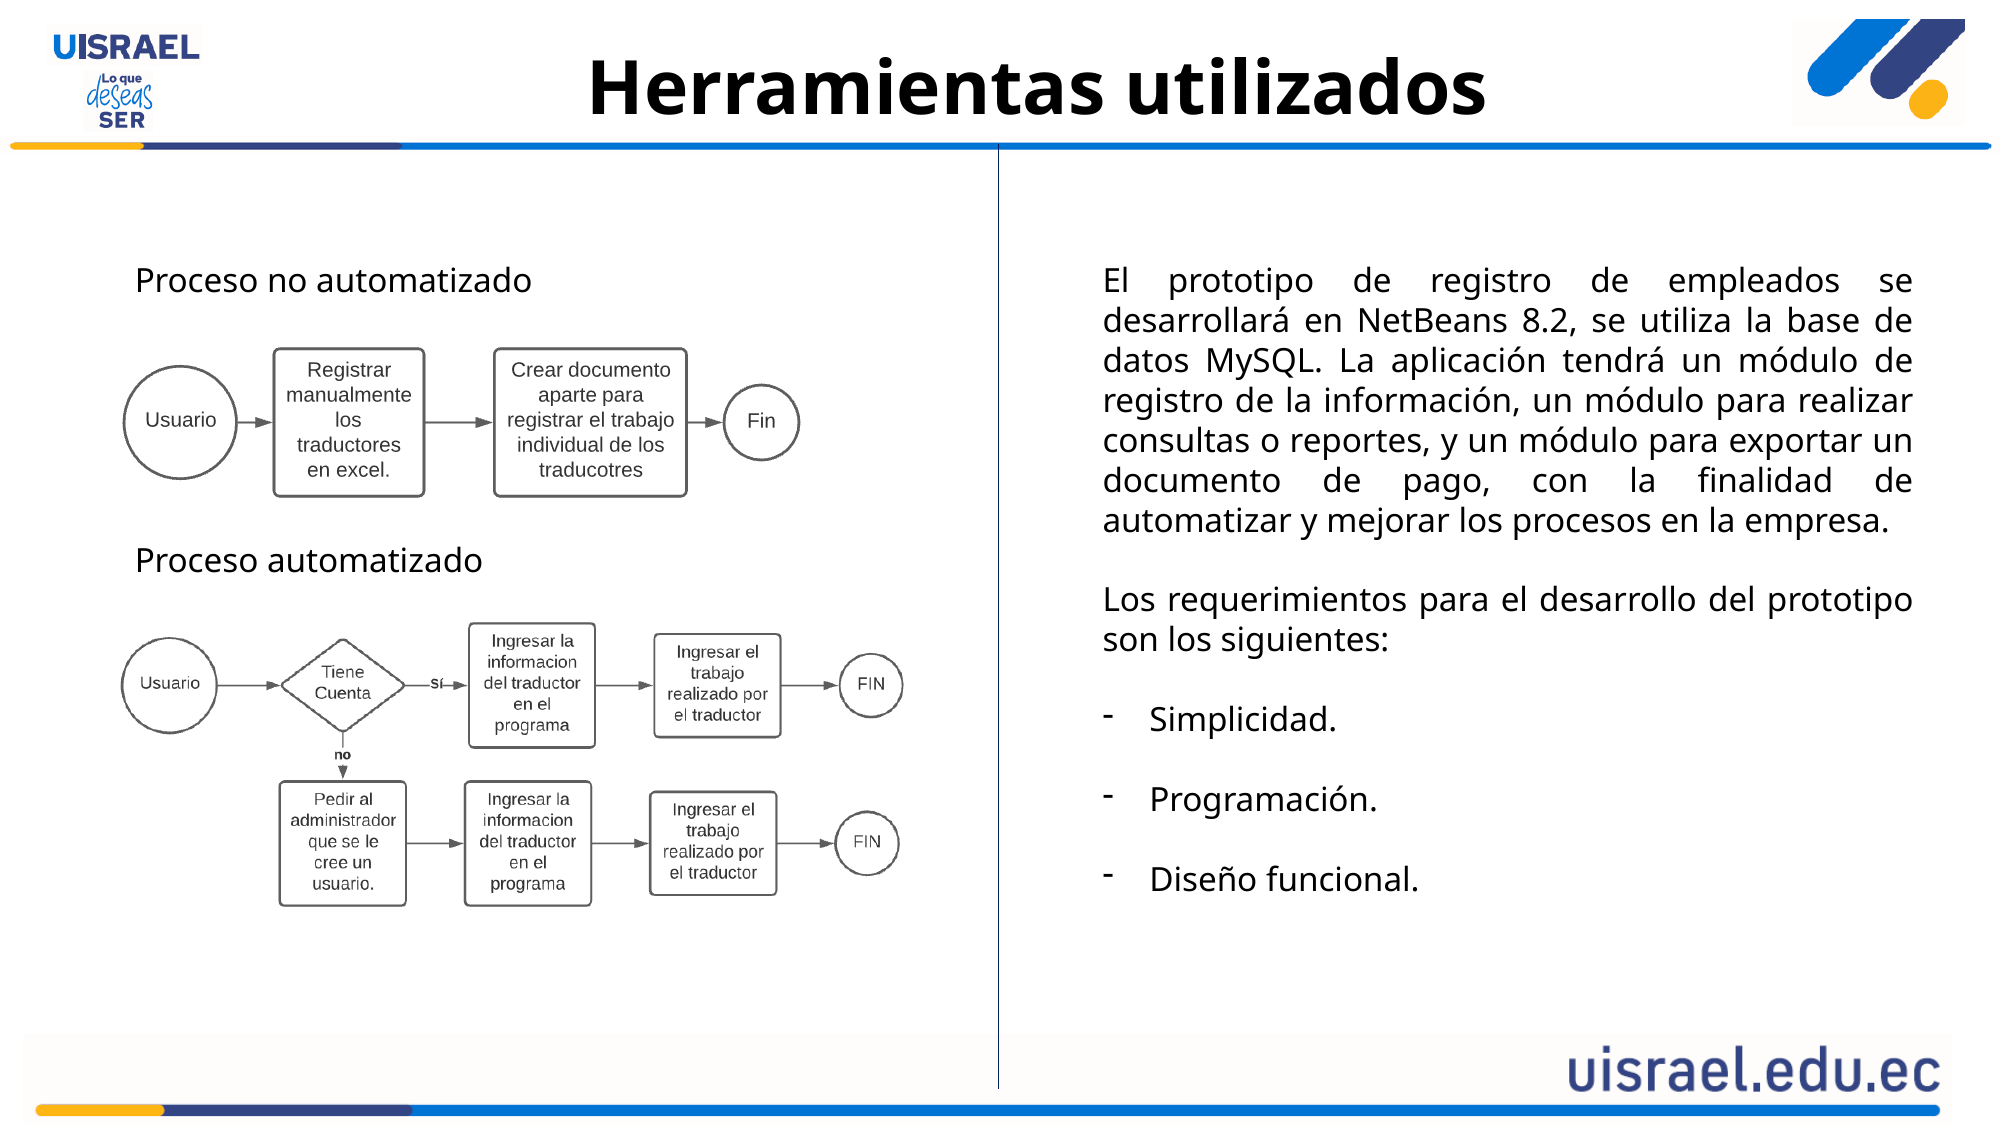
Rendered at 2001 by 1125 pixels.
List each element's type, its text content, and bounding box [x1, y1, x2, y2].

picture [83, 70, 153, 132]
picture [23, 1034, 1952, 1125]
picture [1792, 19, 1965, 126]
picture [1880, 136, 2000, 153]
picture [120, 330, 806, 512]
text_box Proceso no automatizado [120, 251, 781, 307]
picture [0, 136, 196, 153]
picture [120, 612, 908, 933]
picture [47, 24, 203, 66]
text_box El prototipo de registro de empleados se desarrollará en NetBeans 8.2, se utiliza la base de datos MySQL. La aplicación tendrá un módulo de registro de la información, un módulo para realizar consultas o reportes, y un módulo para exportar un documento de pago, con la finalidad de automatizar y mejorar los procesos en la empresa. Los requerimientos para el desarrollo del prototipo son los siguientes: Simplicidad. Programación. Diseño funcional. [1087, 251, 1930, 906]
text_box Herramientas utilizados [196, 32, 1880, 228]
text_box Proceso automatizado [120, 531, 781, 587]
